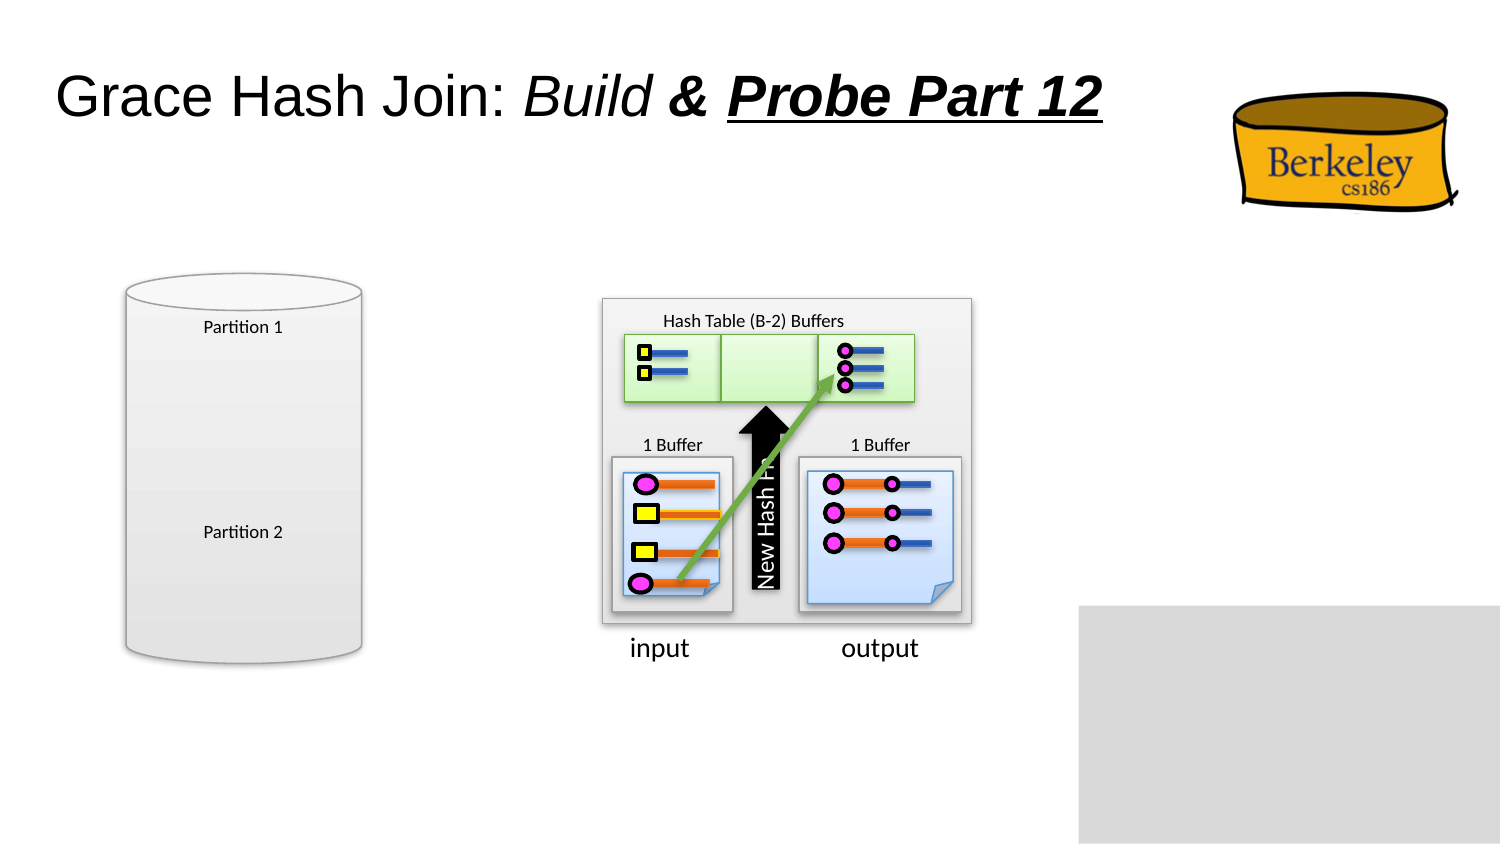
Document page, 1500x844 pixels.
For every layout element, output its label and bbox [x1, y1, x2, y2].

title [40, 51, 1275, 239]
picture [1275, 89, 1459, 215]
text_box [602, 298, 972, 671]
text_box [125, 273, 362, 664]
